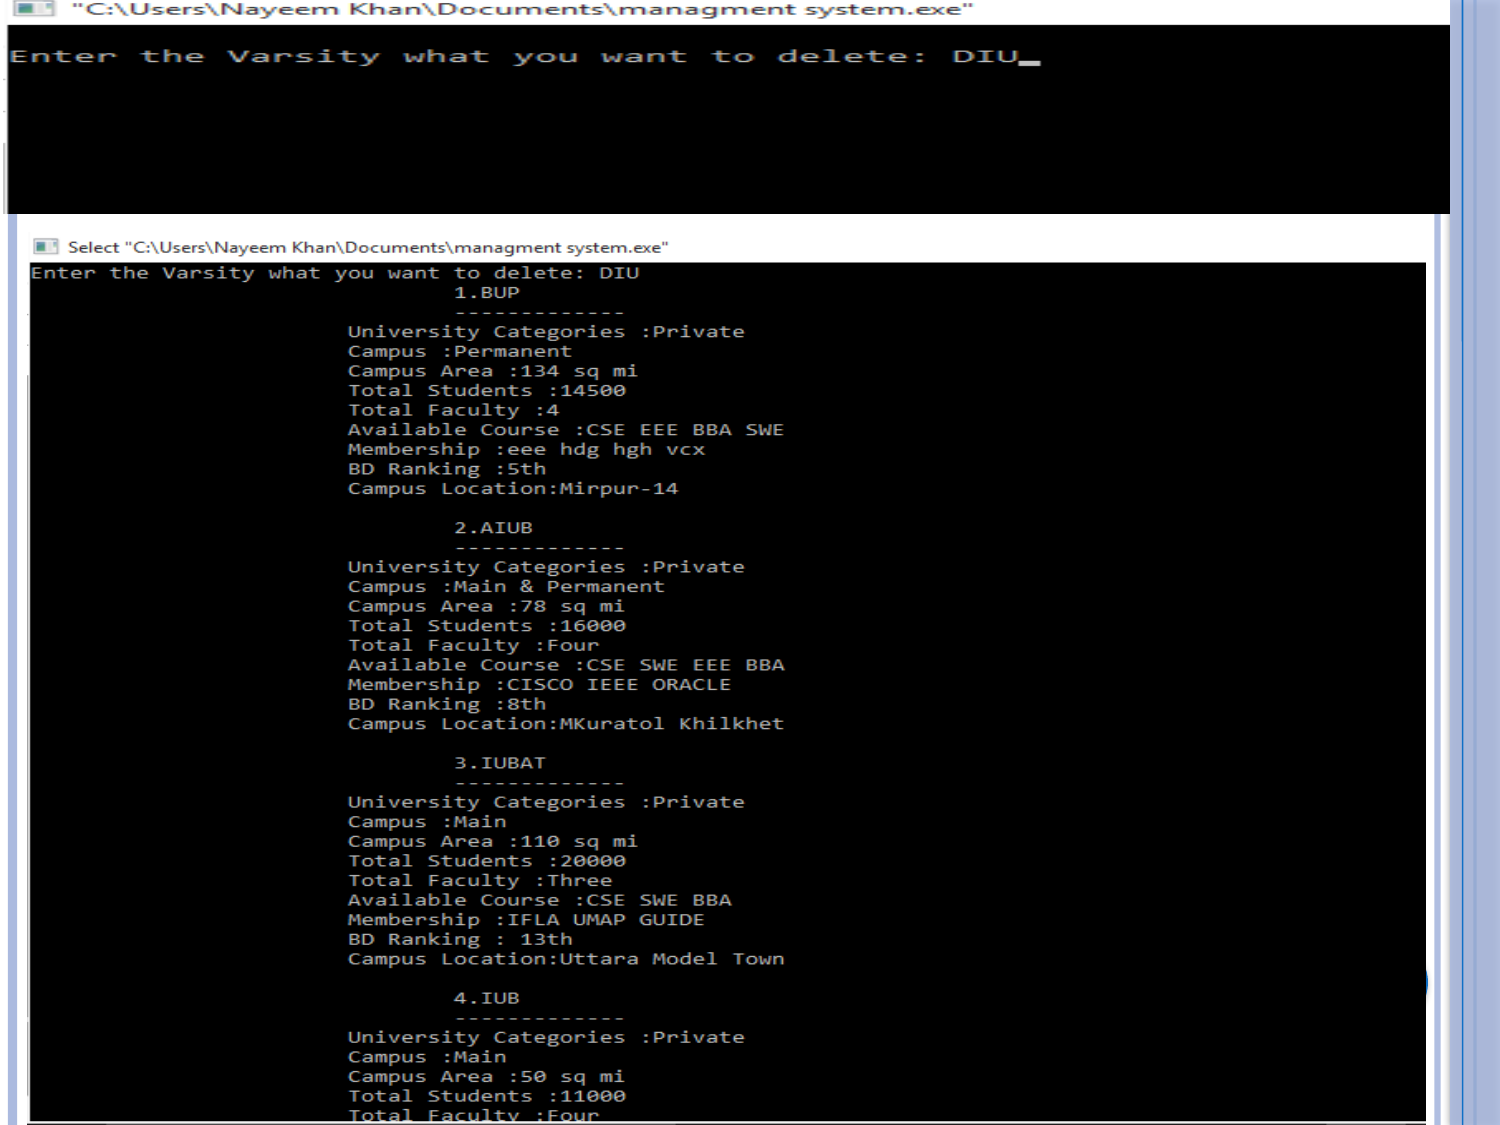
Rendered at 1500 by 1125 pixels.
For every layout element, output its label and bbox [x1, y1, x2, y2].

picture [27, 232, 1427, 1125]
list [3, 0, 1451, 214]
